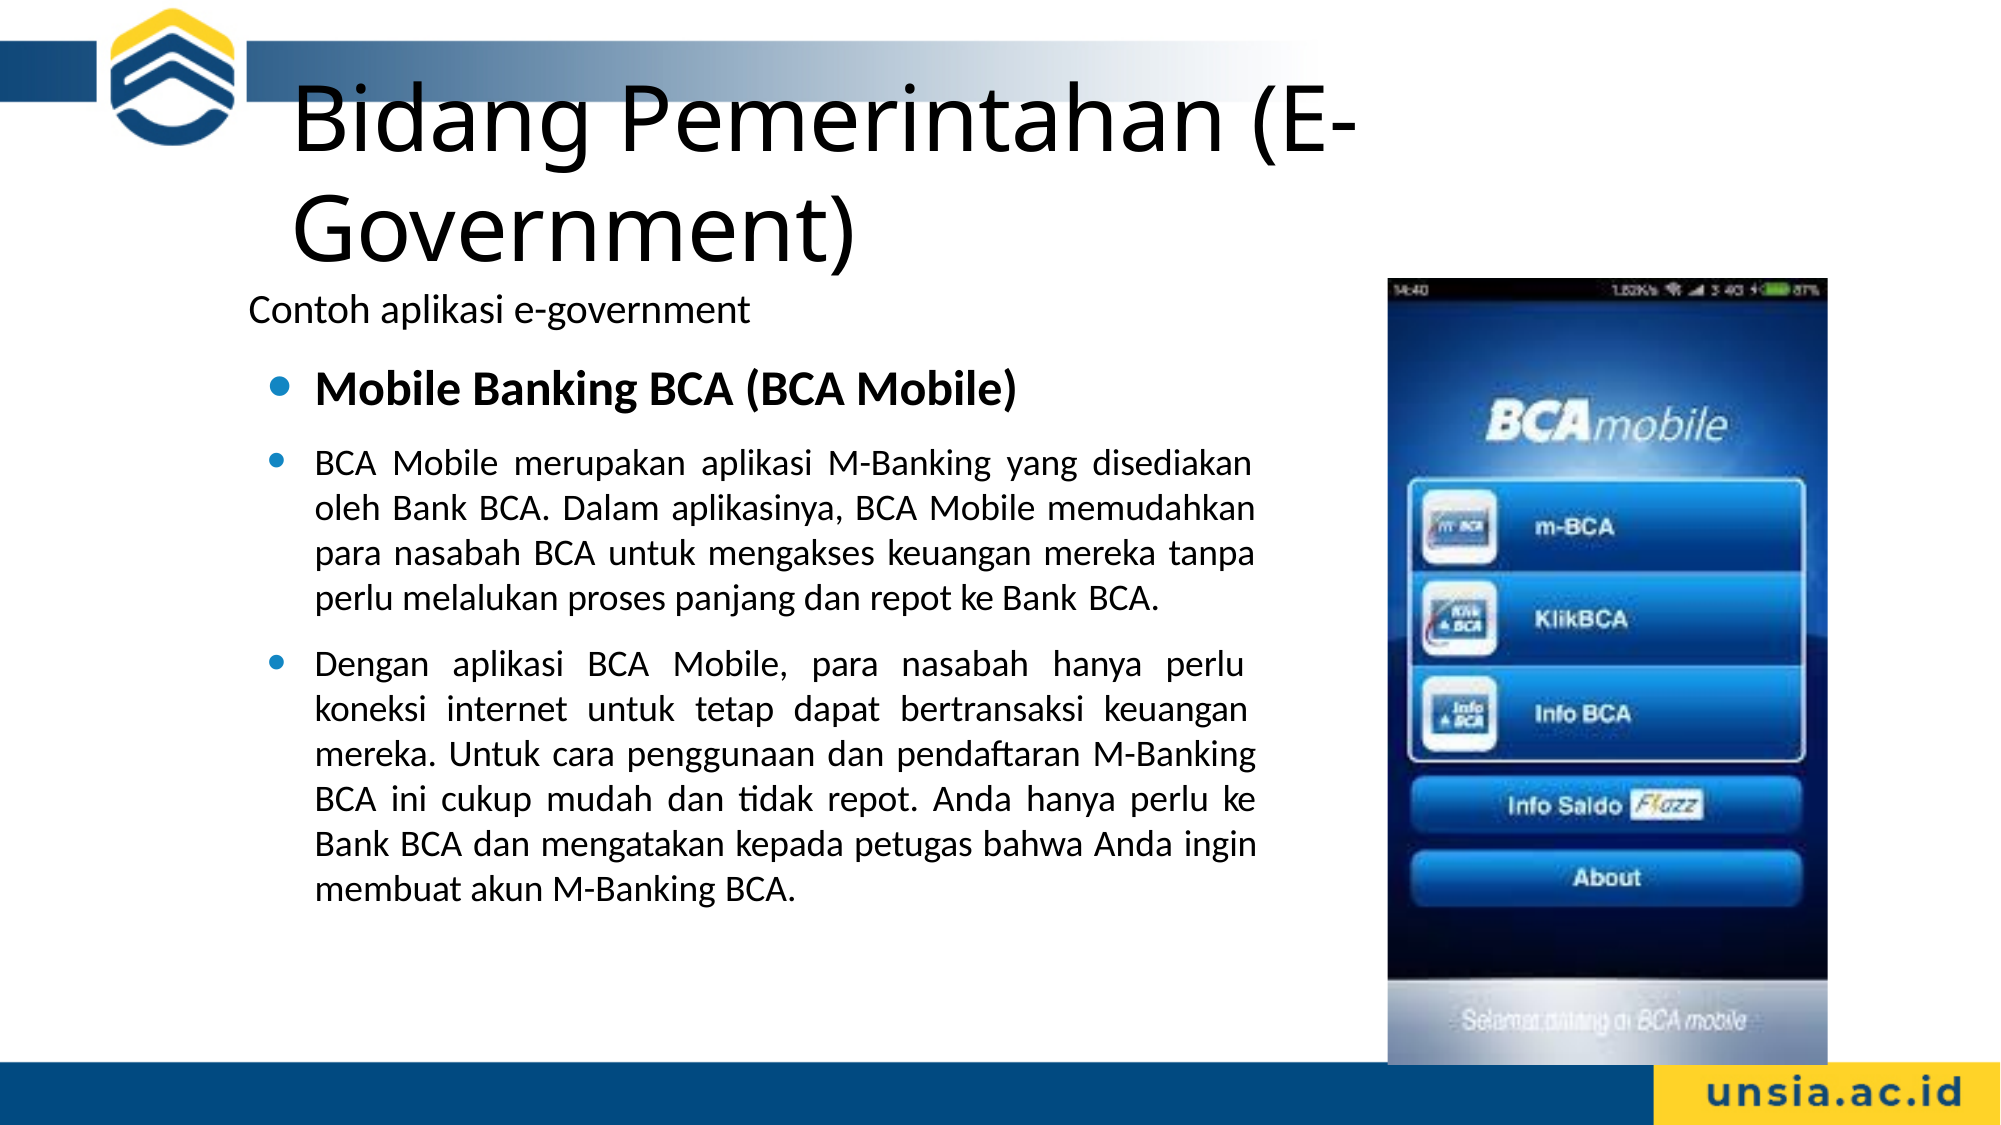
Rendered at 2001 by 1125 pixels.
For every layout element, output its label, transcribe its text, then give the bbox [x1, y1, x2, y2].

text_box [1387, 278, 1828, 1065]
text_box Contoh aplikasi e-government Mobile Banking BCA (BCA Mobile) BCA Mobile merupakan aplikasi M-Banking yang disediakan oleh Bank BCA. Dalam aplikasinya, BCA Mobile memudahkan para nasabah BCA untuk mengakses keuangan mereka tanpa perlu melalukan proses panjang dan repot ke Bank BCA. Dengan aplikasi BCA Mobile, para nasabah hanya perlu koneksi internet untuk tetap dapat bertransaksi keuangan mereka. Untuk cara penggunaan dan pendaftaran M-Banking BCA ini cukup mudah dan tidak repot. Anda hanya perlu ke Bank BCA dan mengatakan kepada petugas bahwa Anda ingin membuat akun M-Banking BCA. [246, 279, 1269, 910]
picture [0, 0, 2001, 1125]
title Bidang Pemerintahan (E-Government) [137, 57, 1863, 280]
